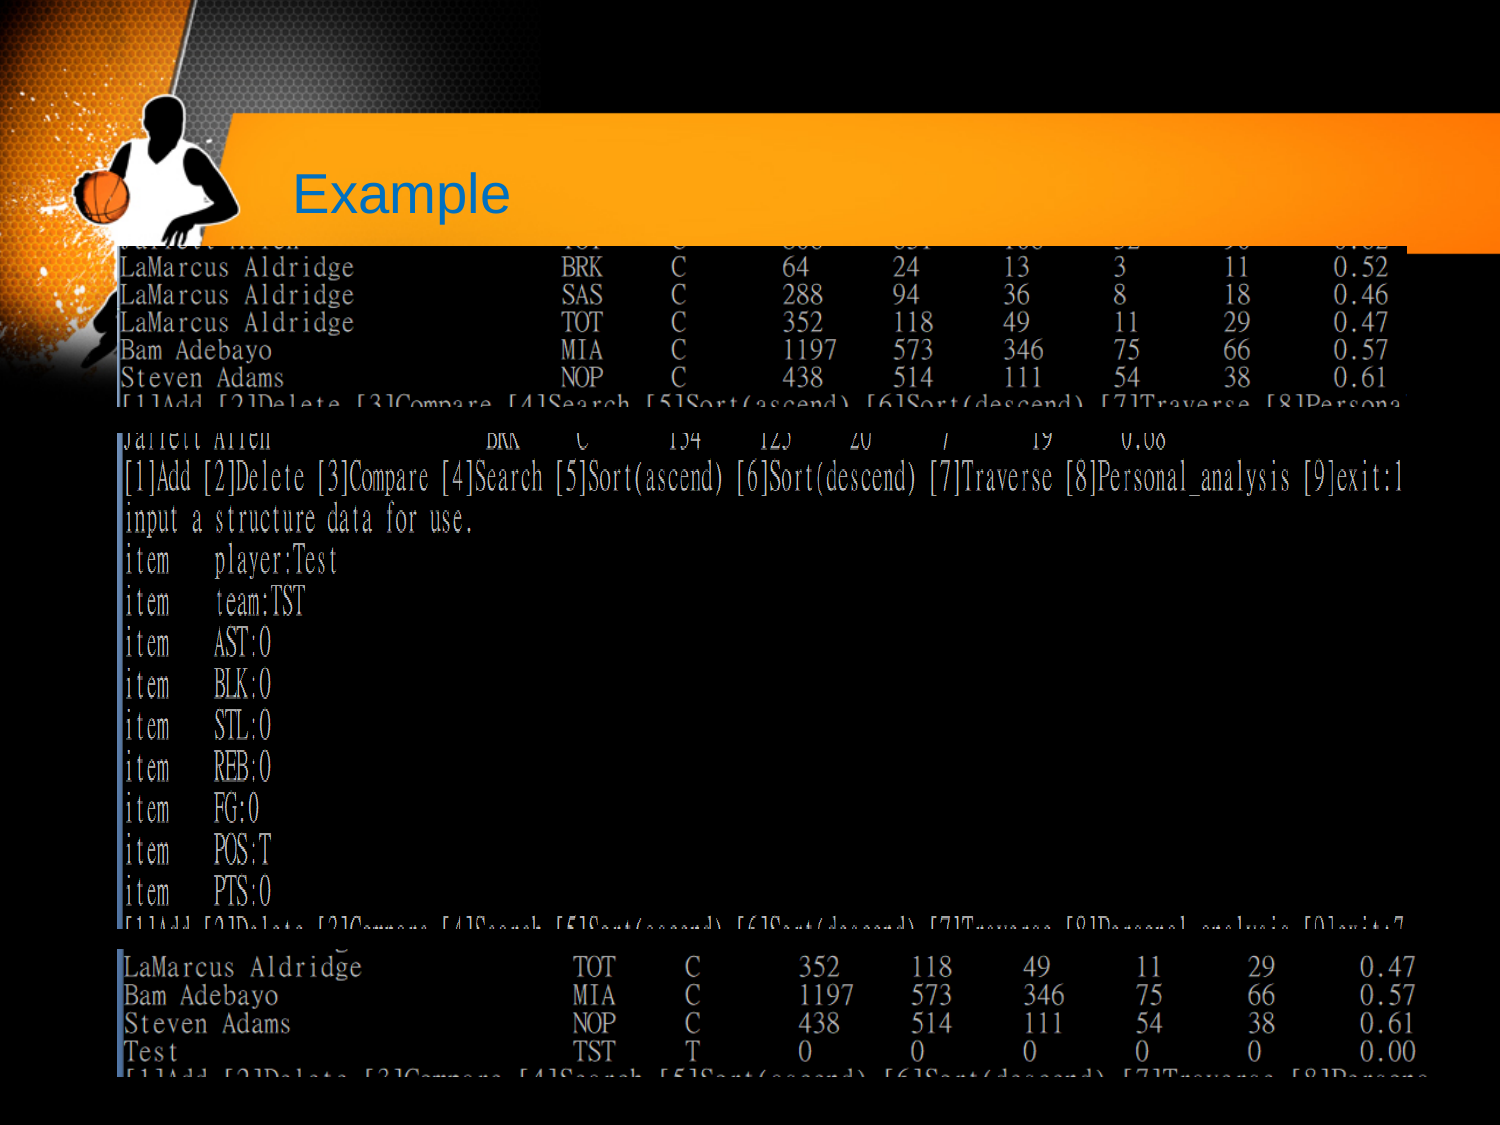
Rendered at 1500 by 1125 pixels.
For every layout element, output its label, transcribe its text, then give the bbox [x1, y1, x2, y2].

picture [0, 0, 1500, 1125]
title Example [277, 148, 1447, 233]
